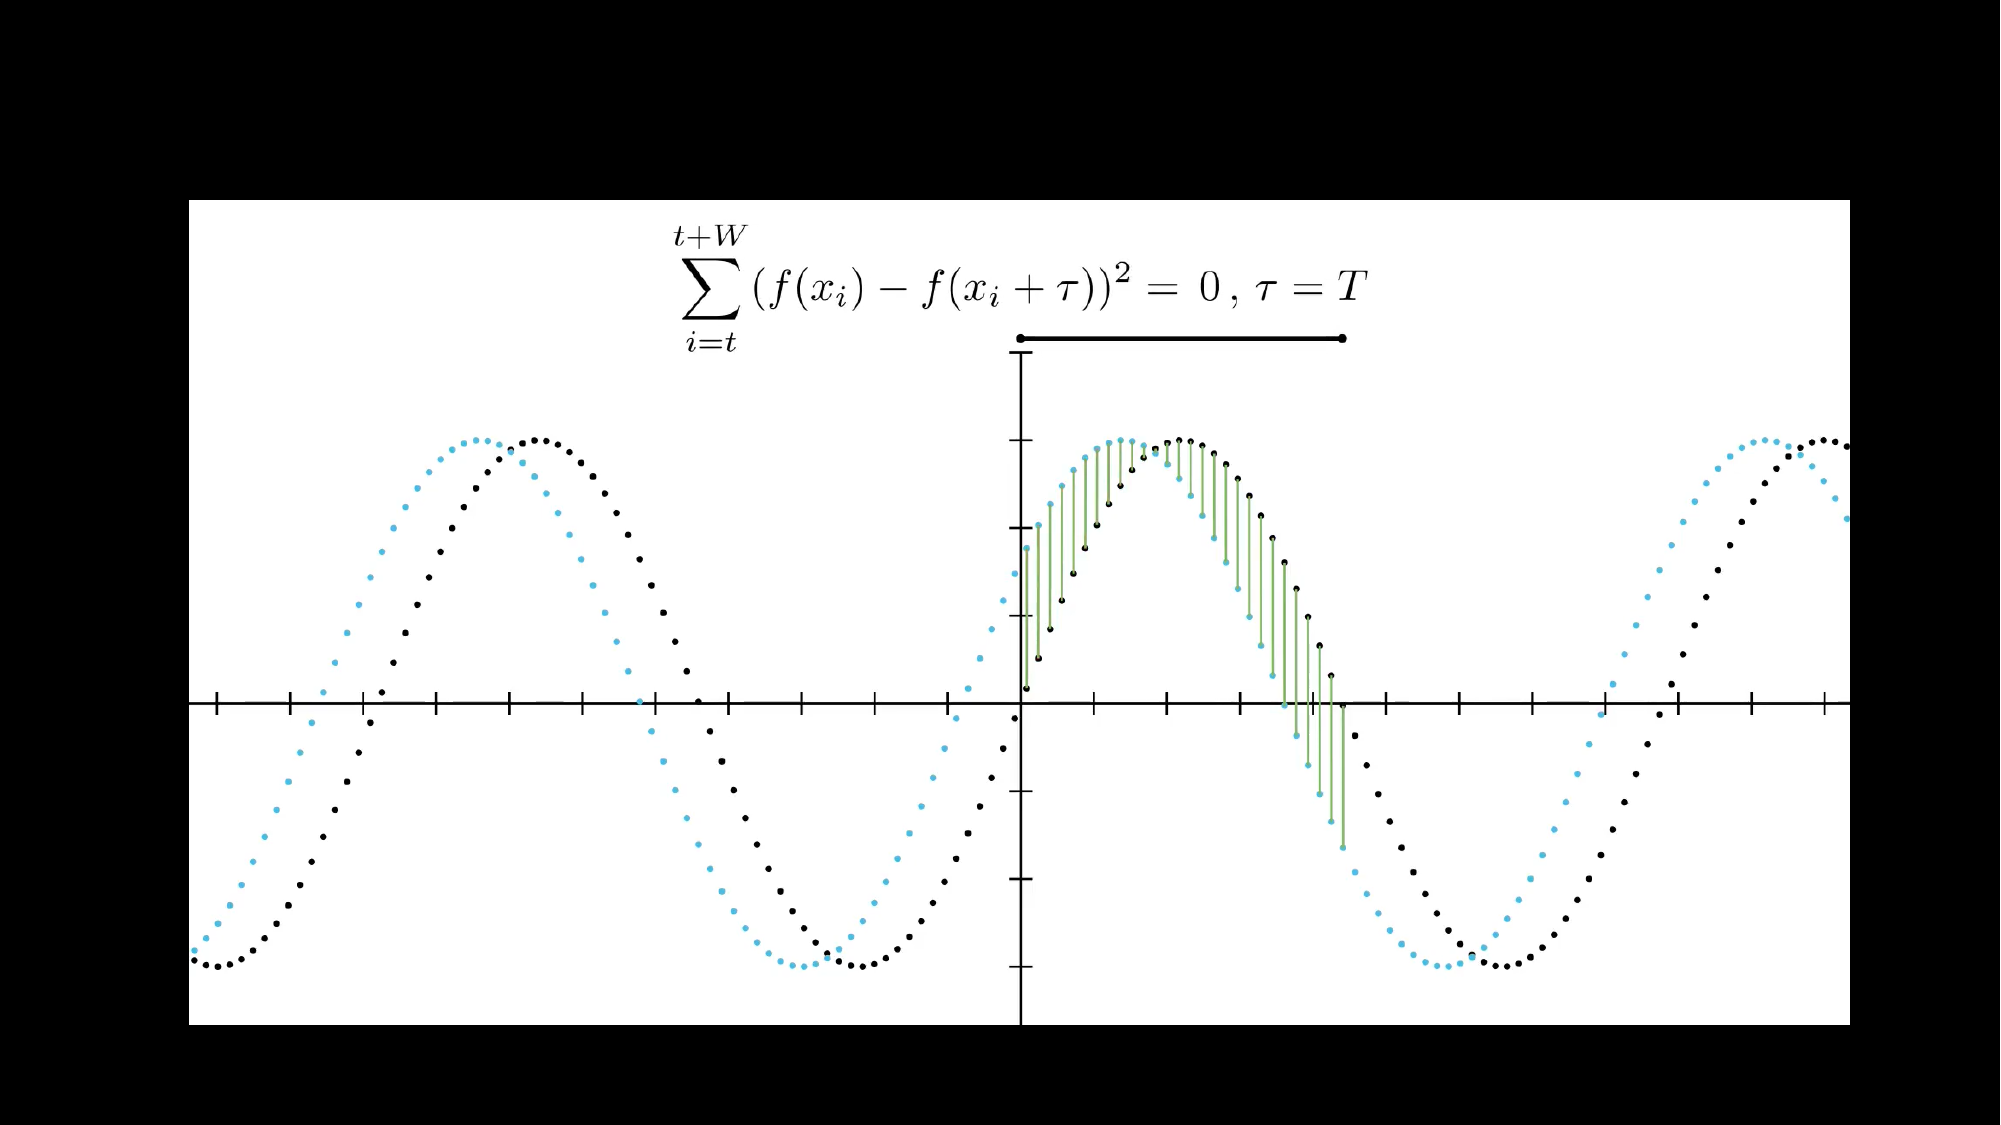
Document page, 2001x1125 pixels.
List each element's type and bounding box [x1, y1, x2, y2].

list [189, 200, 1850, 1025]
